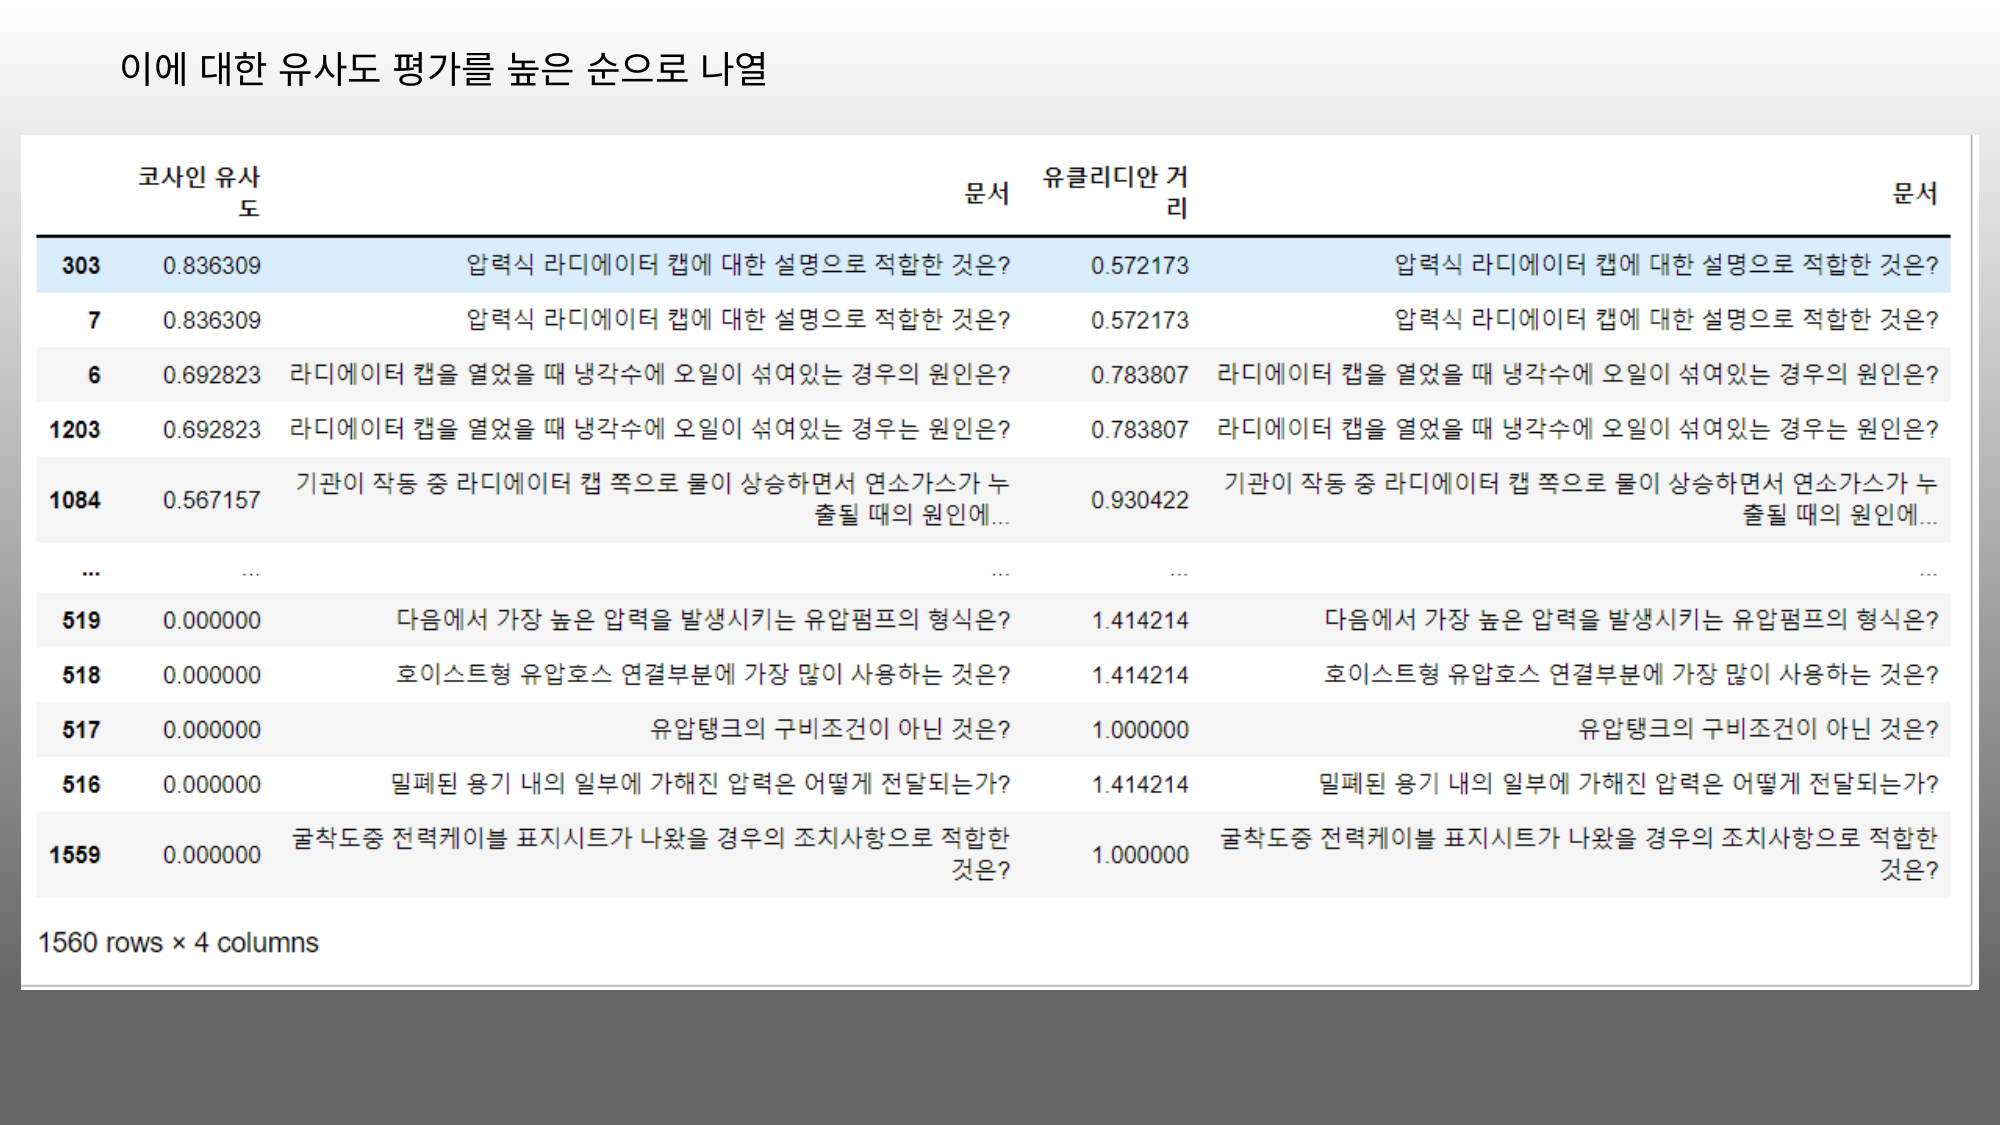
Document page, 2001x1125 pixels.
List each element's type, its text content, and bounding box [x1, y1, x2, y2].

text_box 이에 대한 유사도 평가를 높은 순으로 나열 [105, 38, 1981, 98]
picture [21, 135, 1979, 990]
